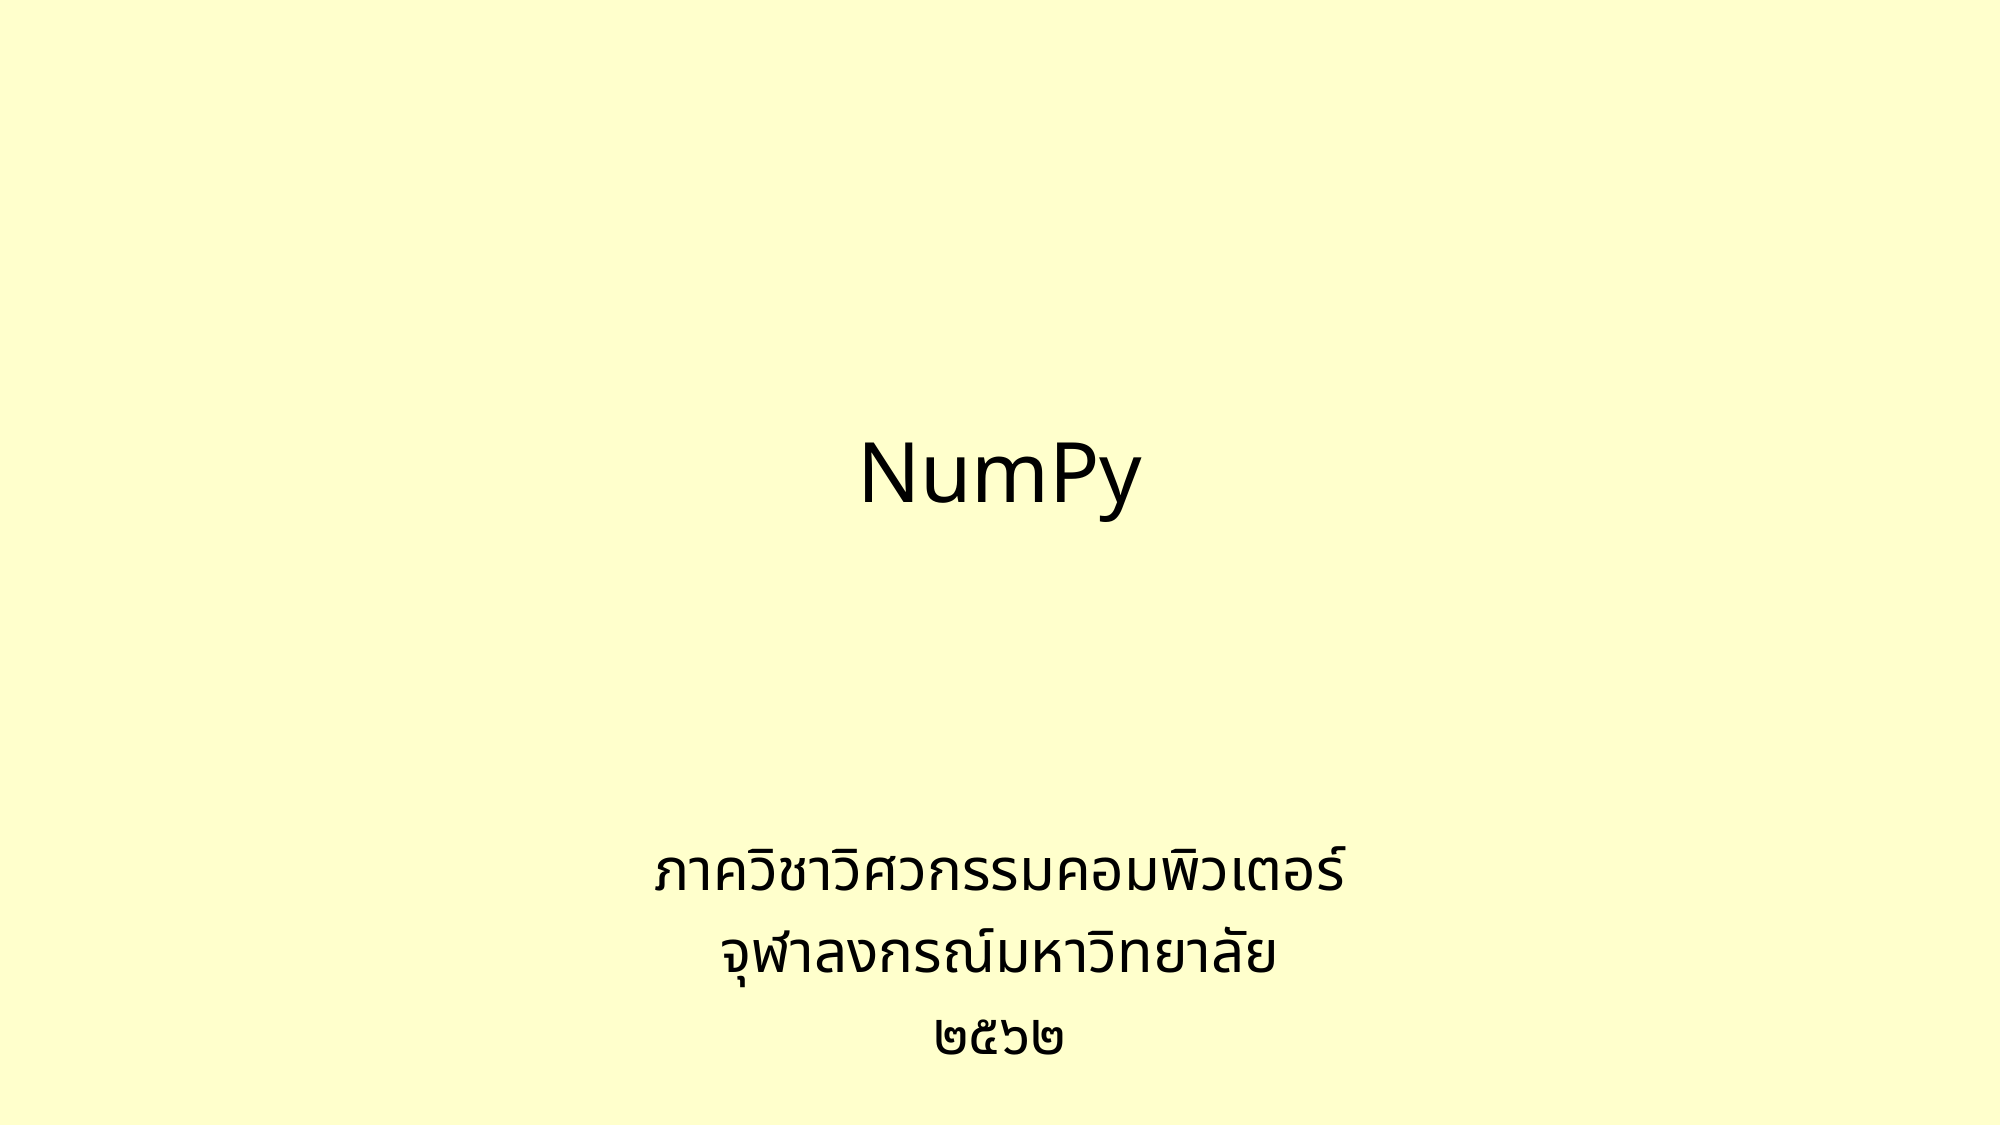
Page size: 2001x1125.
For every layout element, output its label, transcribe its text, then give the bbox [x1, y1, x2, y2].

subtitle ภาควิชาวิศวกรรมคอมพิวเตอร์ จุฬาลงกรณ์มหาวิทยาลัย ๒๕๖๒ [300, 825, 1700, 1113]
title NumPy [362, 318, 1638, 620]
